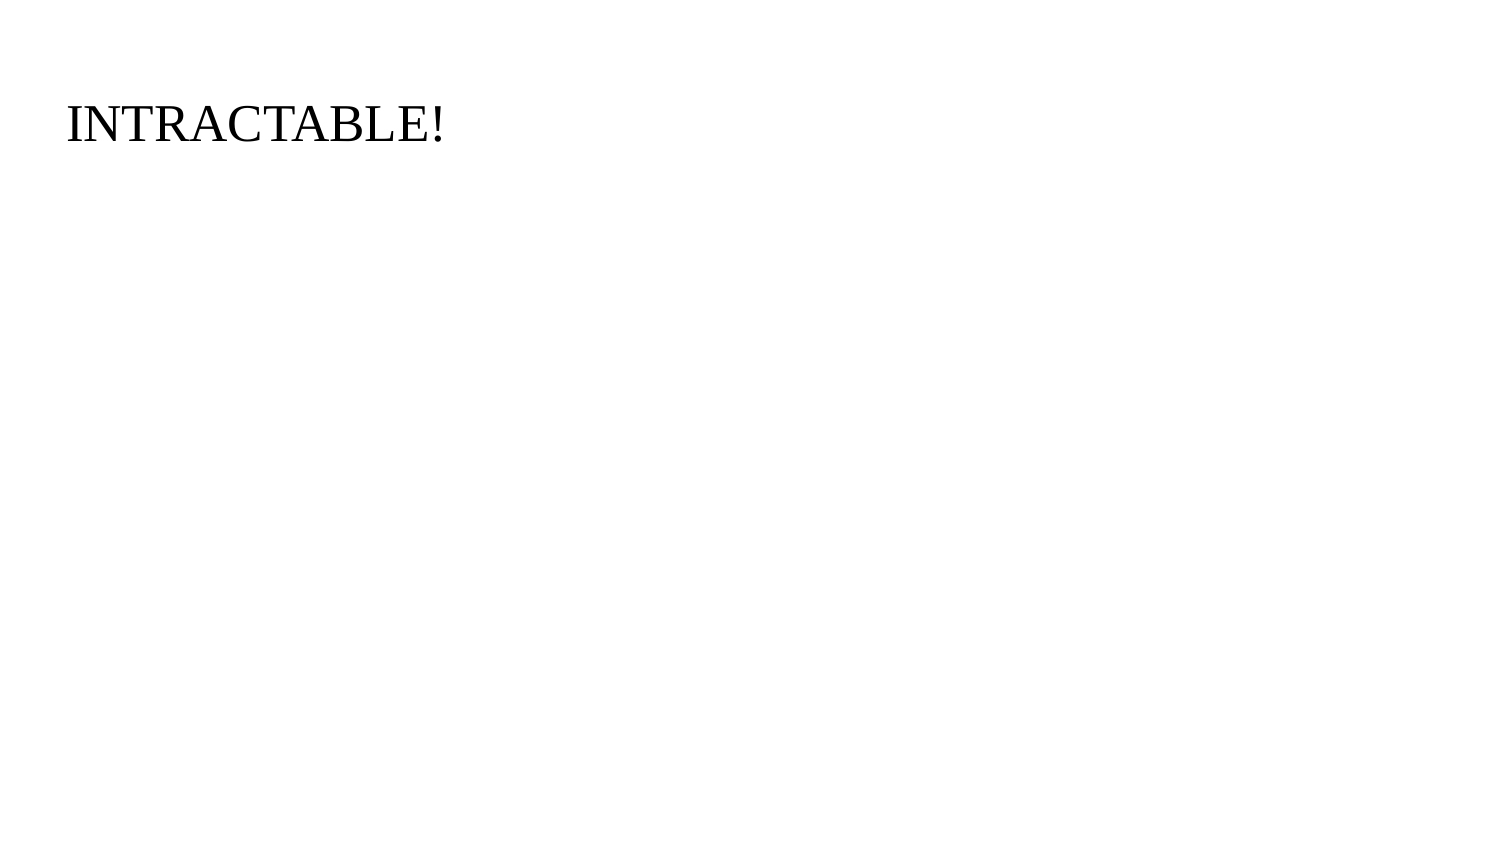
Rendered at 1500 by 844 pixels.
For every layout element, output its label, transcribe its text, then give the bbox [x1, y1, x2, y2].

title INTRACTABLE! [51, 72, 1449, 167]
